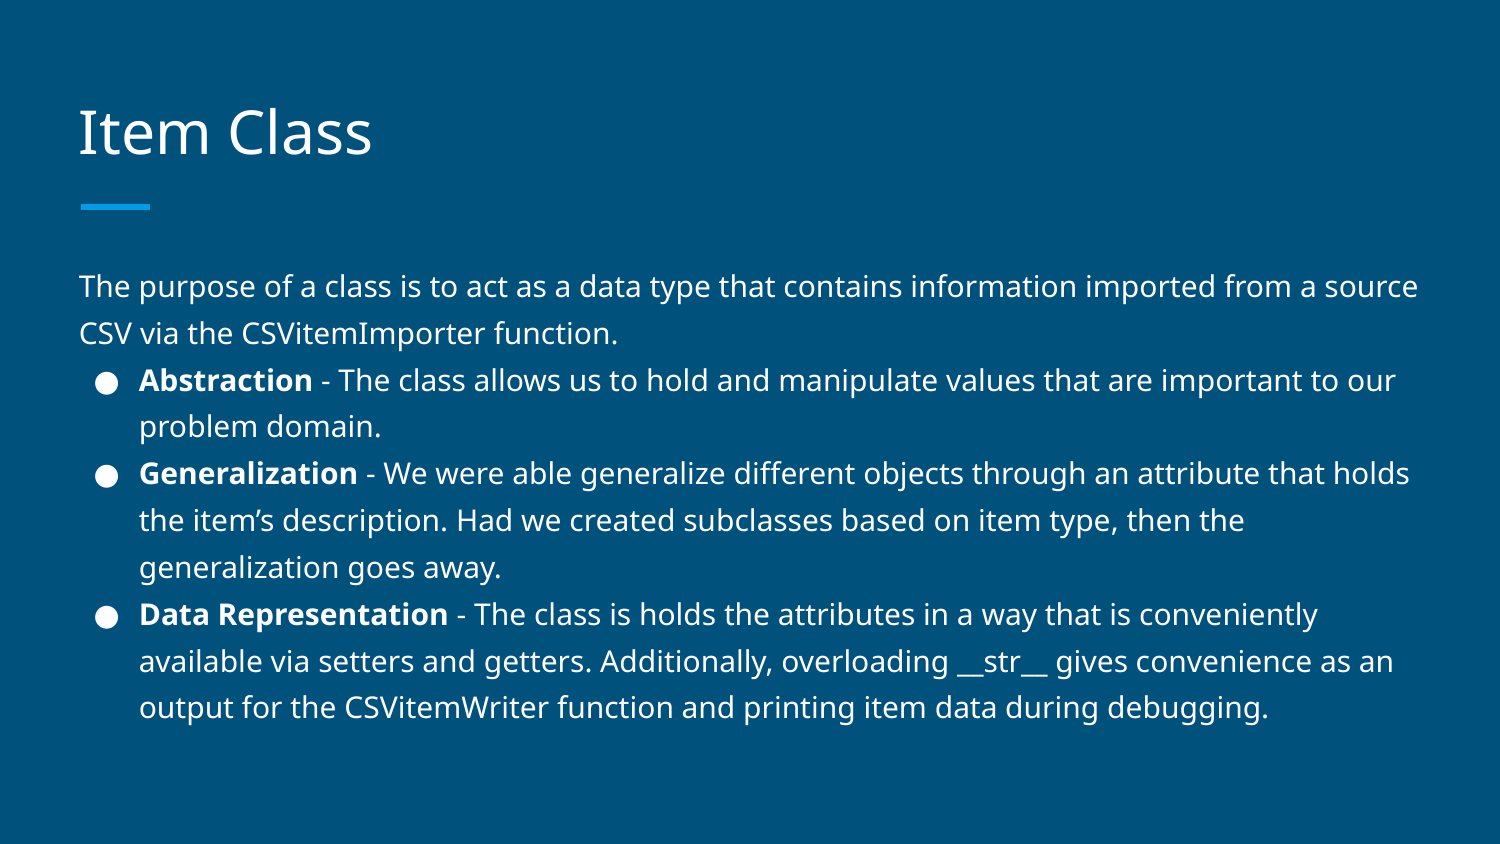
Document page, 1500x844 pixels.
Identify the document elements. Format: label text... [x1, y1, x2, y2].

list The purpose of a class is to act as a data type that contains information imported from a source CSV via the CSVitemImporter function. Abstraction - The class allows us to hold and manipulate values that are important to our problem domain. Generalization - We were able generalize different objects through an attribute that holds the item’s description. Had we created subclasses based on item type, then the generalization goes away. Data Representation - The class is holds the attributes in a way that is conveniently available via setters and getters. Additionally, overloading __str__ gives convenience as an output for the CSVitemWriter function and printing item data during debugging. [63, 244, 1437, 750]
title Item Class [63, 75, 1437, 188]
